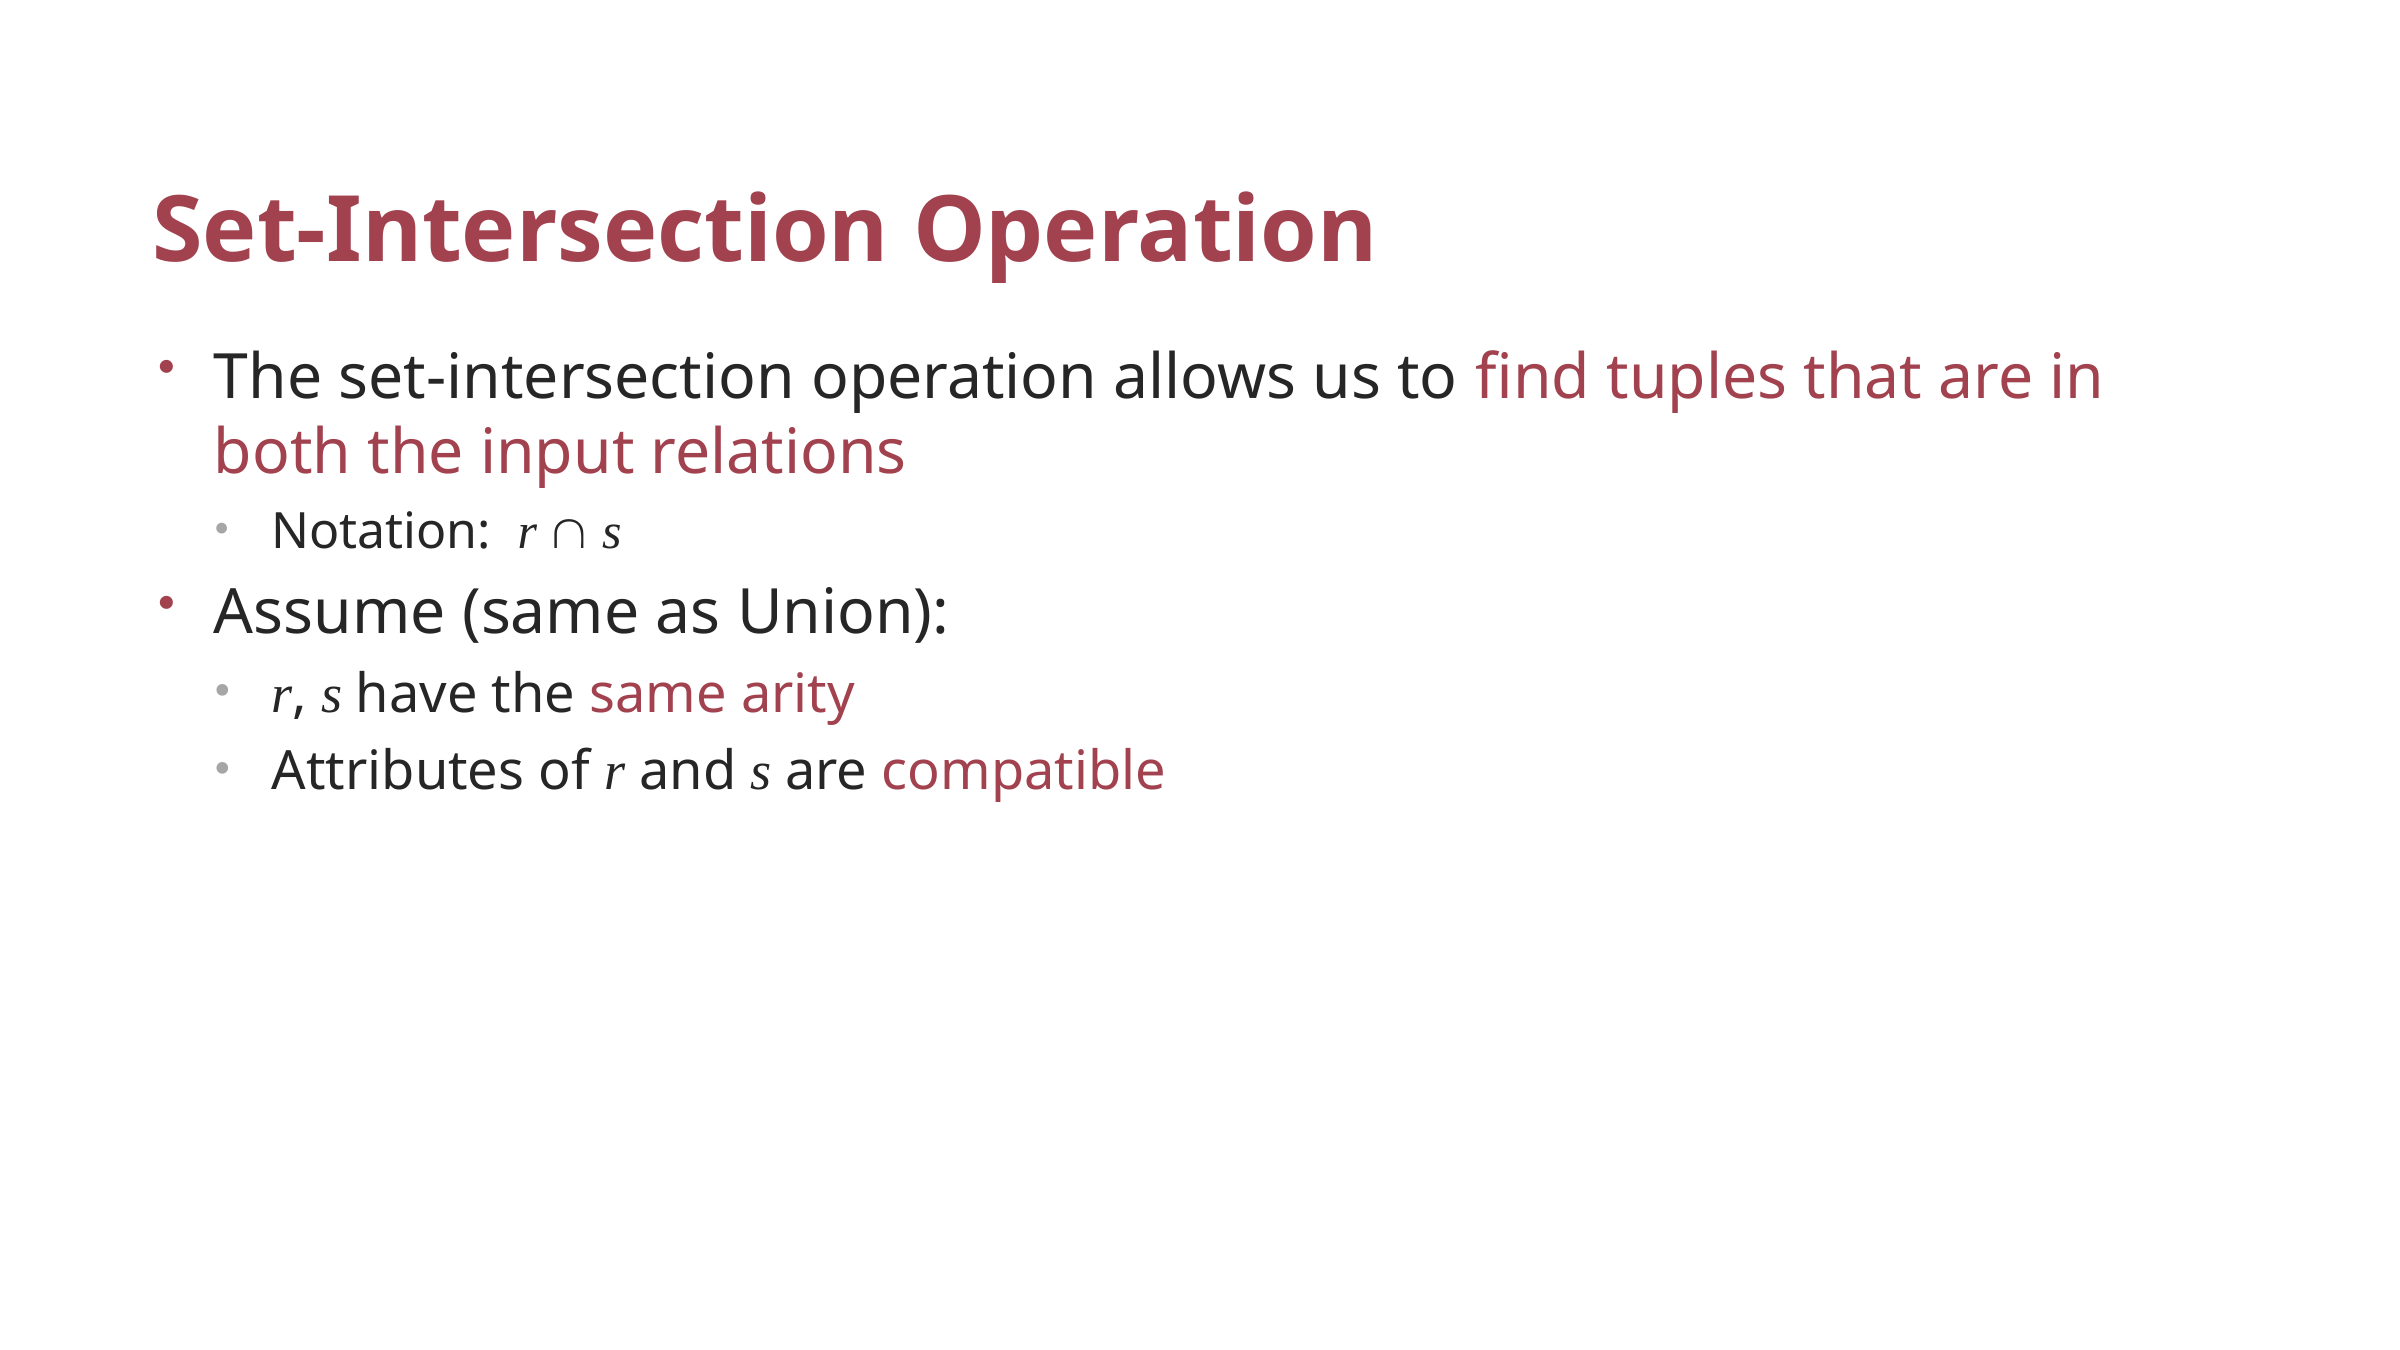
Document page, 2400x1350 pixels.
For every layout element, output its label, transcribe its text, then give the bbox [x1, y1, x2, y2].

title Set-Intersection Operation [137, 54, 2263, 288]
list The set-intersection operation allows us to find tuples that are in both the input relations Notation: r  s Assume (same as Union): r, s have the same arity Attributes of r and s are compatible [137, 324, 2263, 1200]
